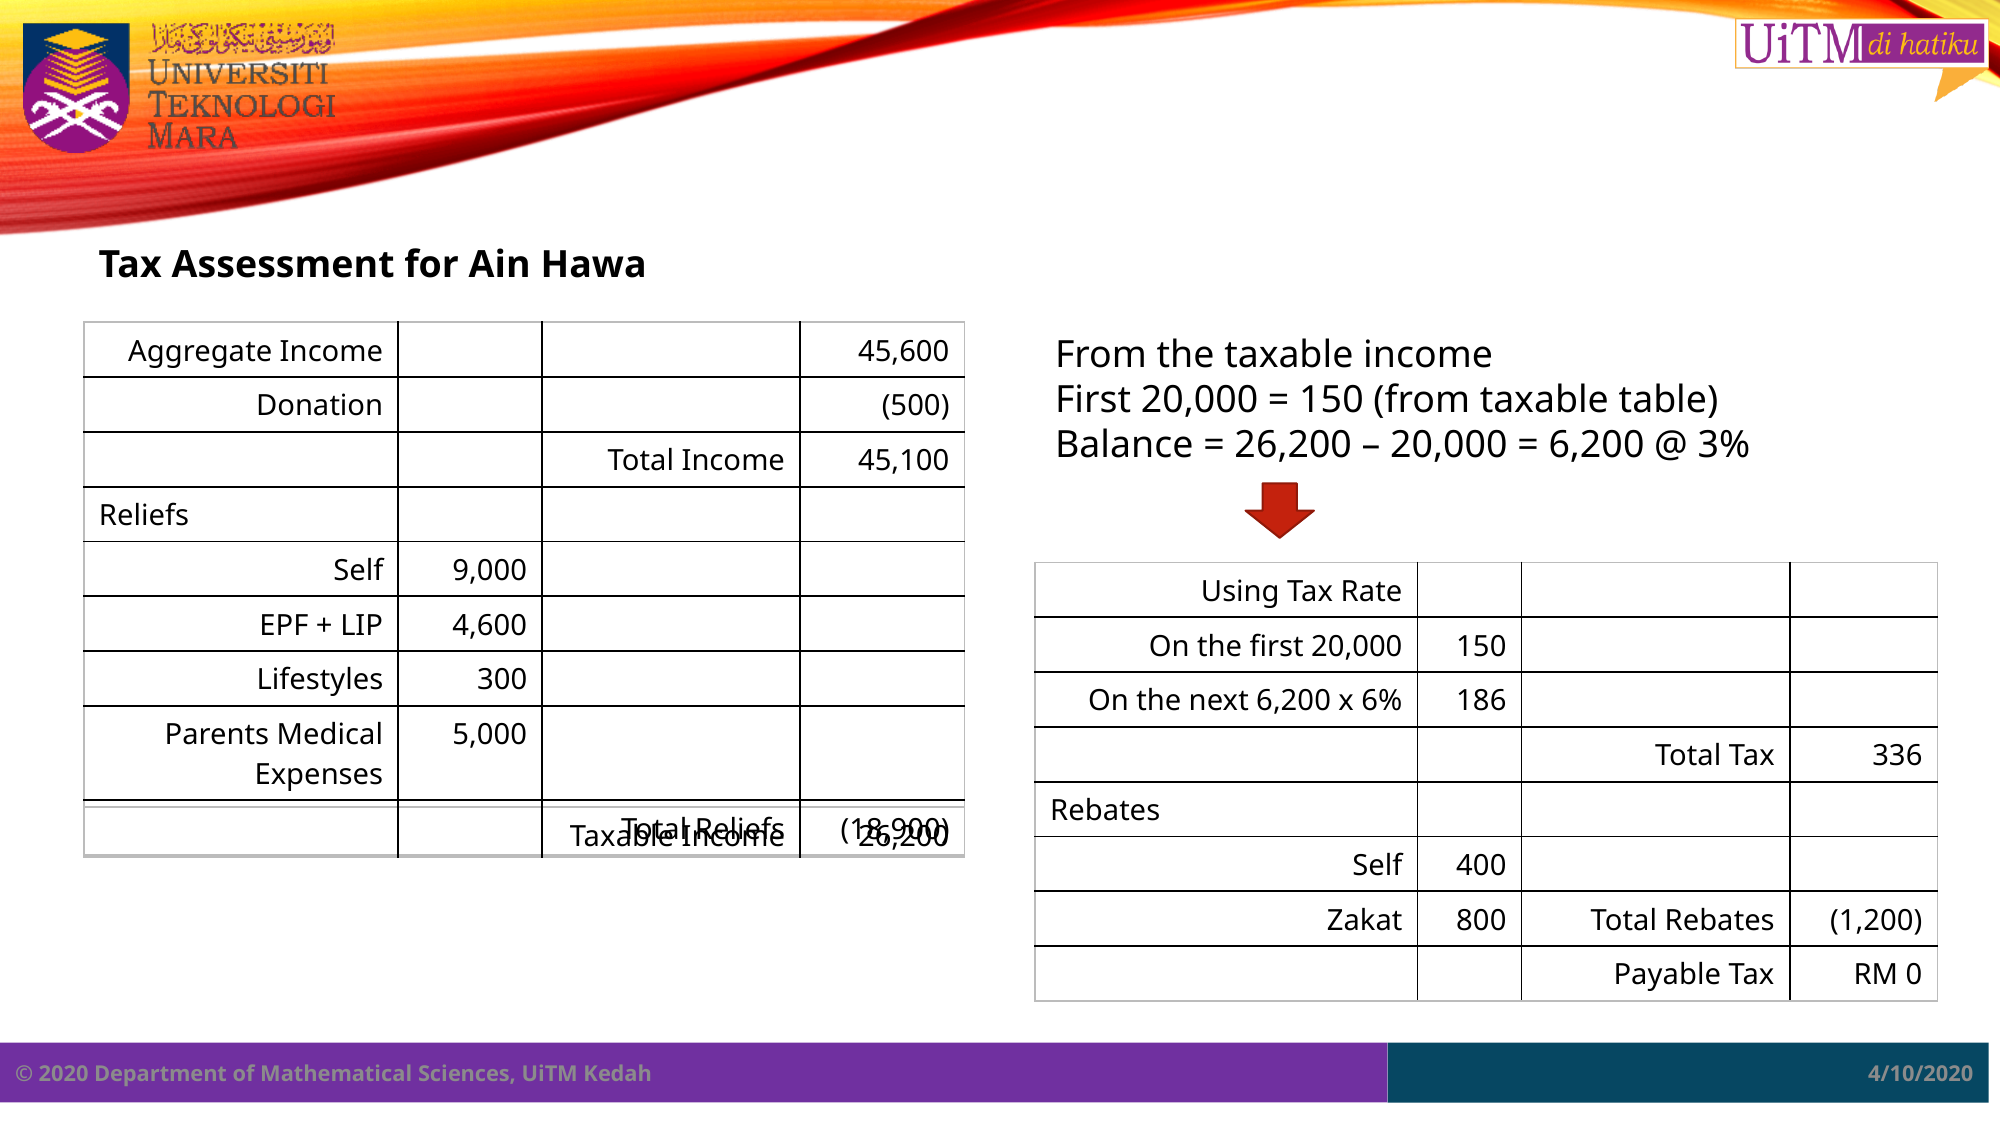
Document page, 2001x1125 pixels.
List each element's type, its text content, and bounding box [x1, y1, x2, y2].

table_cell [801, 652, 964, 705]
table_cell Zakat [1036, 892, 1417, 945]
table_cell [85, 801, 397, 806]
table_header [543, 323, 799, 376]
table_cell [1791, 837, 1937, 890]
table_cell 45,100 [801, 433, 964, 486]
table_cell Total Reliefs [543, 801, 799, 806]
table_cell On the first 20,000 [1036, 618, 1417, 671]
table_cell (1,200) [1791, 892, 1937, 945]
table_cell [801, 542, 964, 595]
table_header 45,600 [801, 323, 964, 376]
table_cell (500) [801, 378, 964, 431]
table_cell 186 [1418, 673, 1521, 726]
table_cell [543, 707, 799, 799]
table_cell Self [85, 542, 397, 595]
table_cell (18,900) [801, 801, 964, 806]
table_cell [1036, 728, 1417, 781]
table_cell 400 [1418, 837, 1521, 890]
table_header 26,200 [801, 808, 964, 856]
table_header [399, 808, 541, 856]
table_cell Self [1036, 837, 1417, 890]
table_cell Lifestyles [85, 652, 397, 705]
text_box From the taxable income First 20,000 = 150 (from taxable table) Balance = 26,200 – 20,000 = 6,200 @ 3% [1040, 322, 1887, 472]
text_box Tax Assessment for Ain Hawa [83, 232, 791, 293]
table_cell [543, 597, 799, 650]
table_cell [1418, 947, 1521, 1000]
table_cell [801, 488, 964, 541]
table_header Using Tax Rate [1036, 563, 1417, 616]
table_cell [1791, 618, 1937, 671]
table_cell [85, 433, 397, 486]
table_cell [399, 378, 541, 431]
table_cell 5,000 [399, 707, 541, 799]
table_cell [1418, 783, 1521, 836]
table_header Taxable Income [543, 808, 799, 856]
table_cell Rebates [1036, 783, 1417, 836]
table_cell [1522, 673, 1789, 726]
table_cell [1522, 837, 1789, 890]
table_cell [543, 488, 799, 541]
table_cell On the next 6,200 x 6% [1036, 673, 1417, 726]
table_cell [1522, 618, 1789, 671]
table_cell 800 [1418, 892, 1521, 945]
table_cell [399, 433, 541, 486]
text_box [1244, 482, 1315, 539]
table_cell Payable Tax [1522, 947, 1789, 1000]
table_cell 300 [399, 652, 541, 705]
table_cell [801, 707, 964, 799]
table_header [399, 323, 541, 376]
table_cell [543, 378, 799, 431]
table_cell [543, 652, 799, 705]
table_cell [1036, 947, 1417, 1000]
table_cell RM 0 [1791, 947, 1937, 1000]
table_cell [1418, 728, 1521, 781]
table_cell Reliefs [85, 488, 397, 541]
table_cell Total Income [543, 433, 799, 486]
table_cell 150 [1418, 618, 1521, 671]
table_cell [543, 542, 799, 595]
table_cell EPF + LIP [85, 597, 397, 650]
table_header [1791, 563, 1937, 616]
table_header Aggregate Income [85, 323, 397, 376]
table_cell [399, 488, 541, 541]
table_header [1418, 563, 1521, 616]
table_cell Total Rebates [1522, 892, 1789, 945]
table_cell [801, 597, 964, 650]
table_cell [1791, 783, 1937, 836]
picture [0, 0, 2000, 237]
table_cell [1522, 783, 1789, 836]
table_cell 336 [1791, 728, 1937, 781]
table_cell 9,000 [399, 542, 541, 595]
table_header [85, 808, 397, 856]
table_cell [1791, 673, 1937, 726]
table_cell Parents Medical Expenses [85, 707, 397, 799]
table_cell Donation [85, 378, 397, 431]
table_cell [399, 801, 541, 806]
table_cell 4,600 [399, 597, 541, 650]
table_cell Total Tax [1522, 728, 1789, 781]
table_header [1522, 563, 1789, 616]
